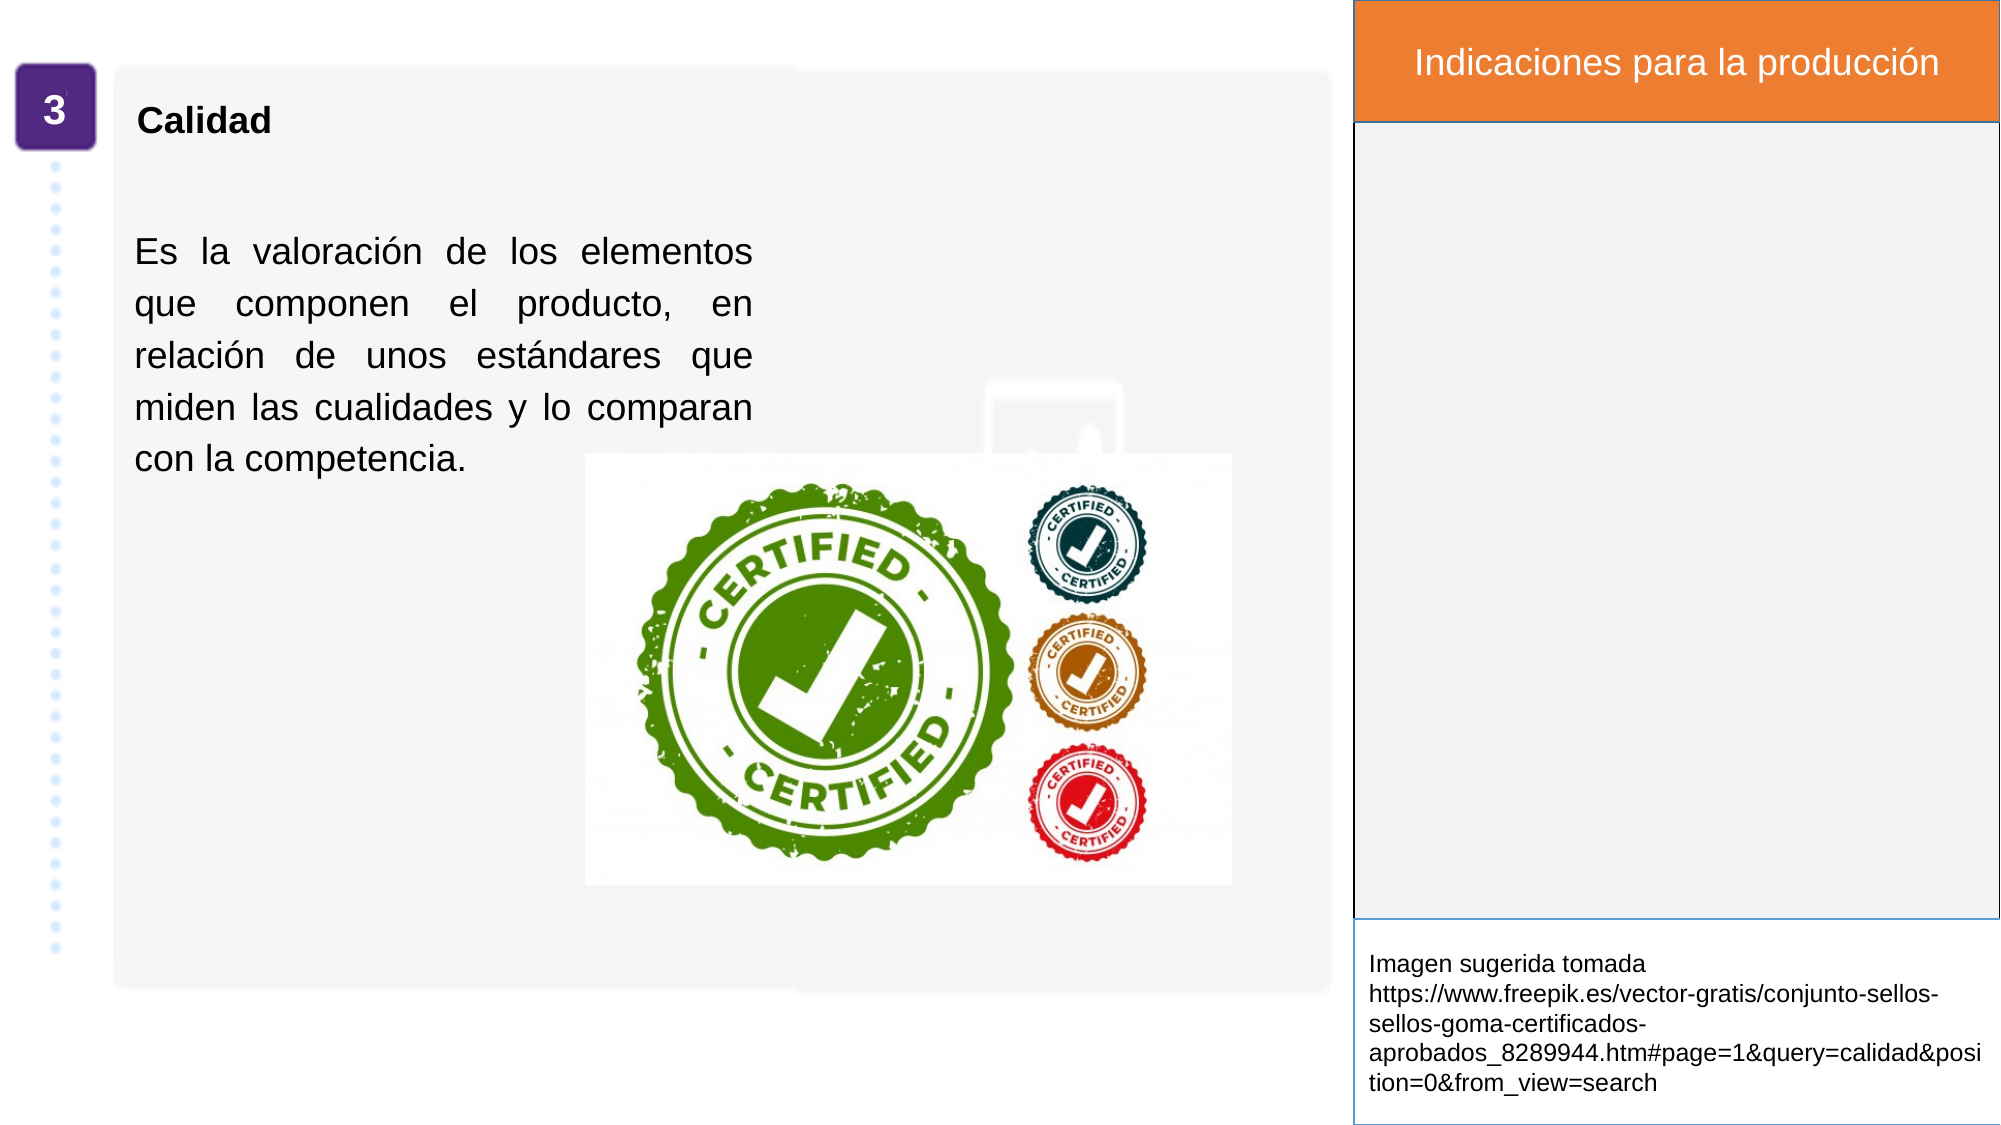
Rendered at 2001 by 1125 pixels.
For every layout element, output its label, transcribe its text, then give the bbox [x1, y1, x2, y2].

text_box [1353, 701, 2000, 918]
text_box Imagen sugerida tomada https://www.freepik.es/vector-gratis/conjunto-sellos-sellos-goma-certificados-aprobados_8289944.htm#page=1&query=calidad&position=0&from_view=search [1353, 918, 2000, 1125]
picture [0, 48, 1345, 1026]
text_box Indicaciones para la producción [1353, 0, 2000, 122]
text_box [1353, 206, 2000, 701]
text_box [1353, 122, 2000, 206]
